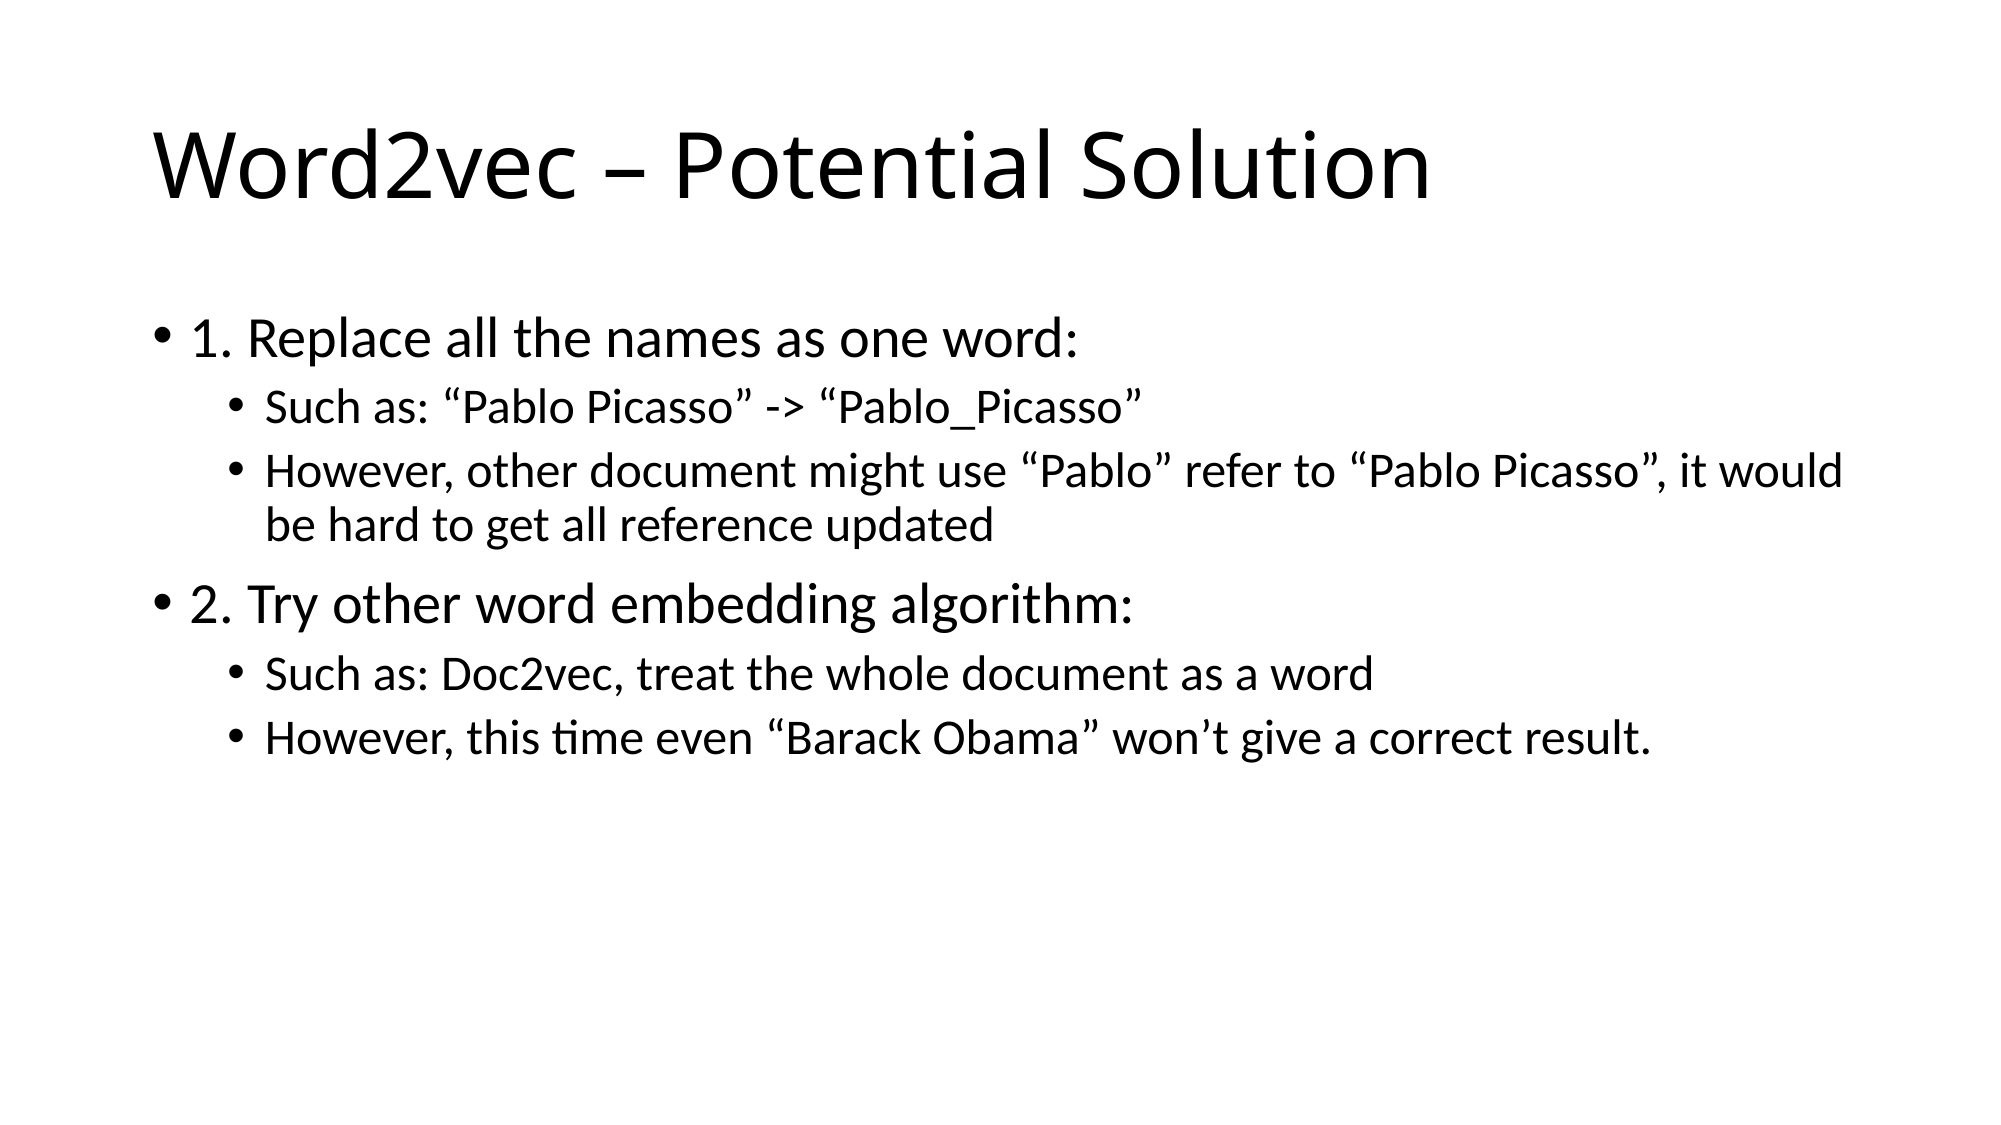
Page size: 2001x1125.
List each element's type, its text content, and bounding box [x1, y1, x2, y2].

list 1. Replace all the names as one word: Such as: “Pablo Picasso” -> “Pablo_Picasso” However, other document might use “Pablo” refer to “Pablo Picasso”, it would be hard to get all reference updated 2. Try other word embedding algorithm: Such as: Doc2vec, treat the whole document as a word However, this time even “Barack Obama” won’t give a correct result. [137, 299, 1863, 1014]
title Word2vec – Potential Solution [137, 59, 1863, 278]
